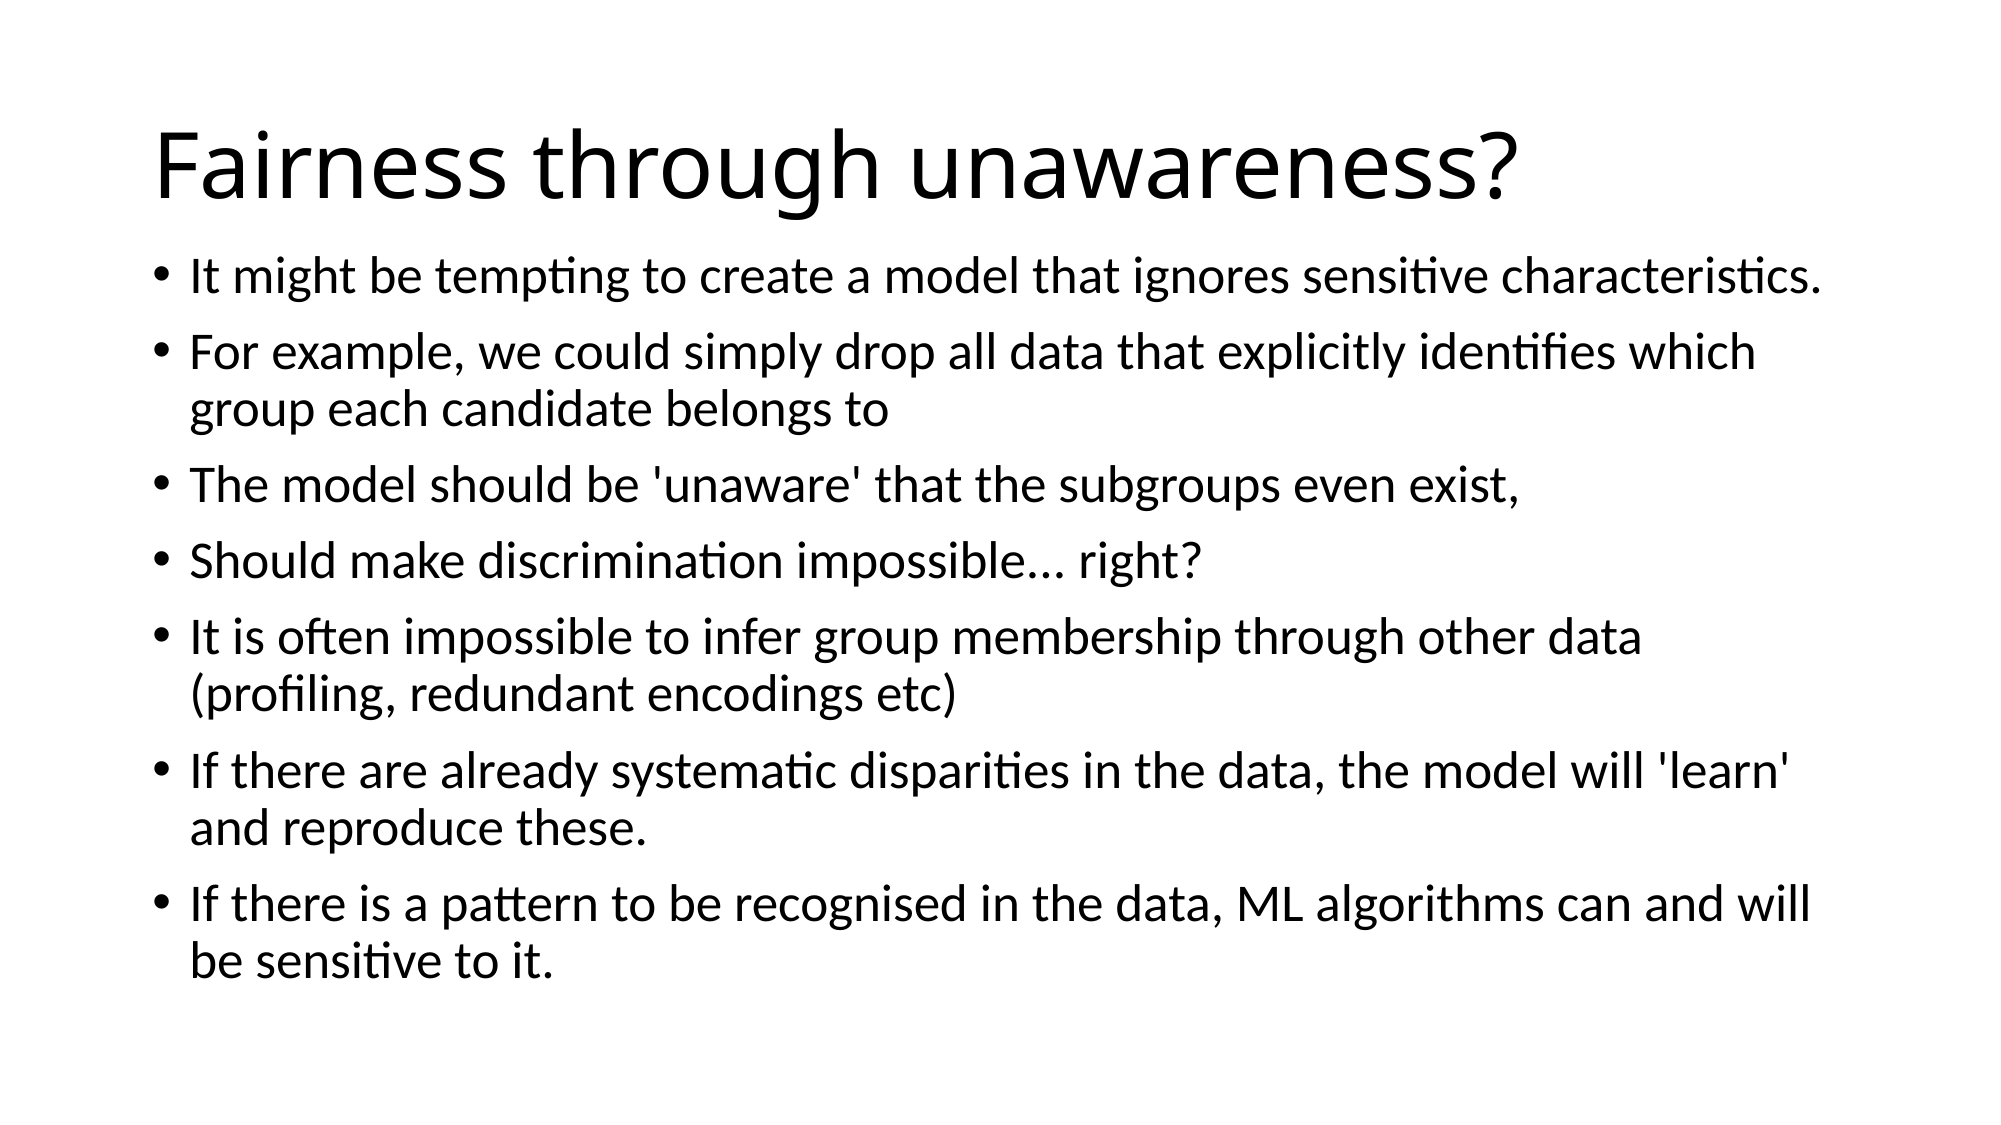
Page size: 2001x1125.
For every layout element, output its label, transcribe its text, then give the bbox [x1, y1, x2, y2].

title Fairness through unawareness? [137, 59, 1863, 239]
list It might be tempting to create a model that ignores sensitive characteristics. For example, we could simply drop all data that explicitly identifies which group each candidate belongs to The model should be 'unaware' that the subgroups even exist, Should make discrimination impossible... right? It is often impossible to infer group membership through other data (profiling, redundant encodings etc) If there are already systematic disparities in the data, the model will 'learn' and reproduce these. If there is a pattern to be recognised in the data, ML algorithms can and will be sensitive to it. [137, 239, 1863, 1014]
